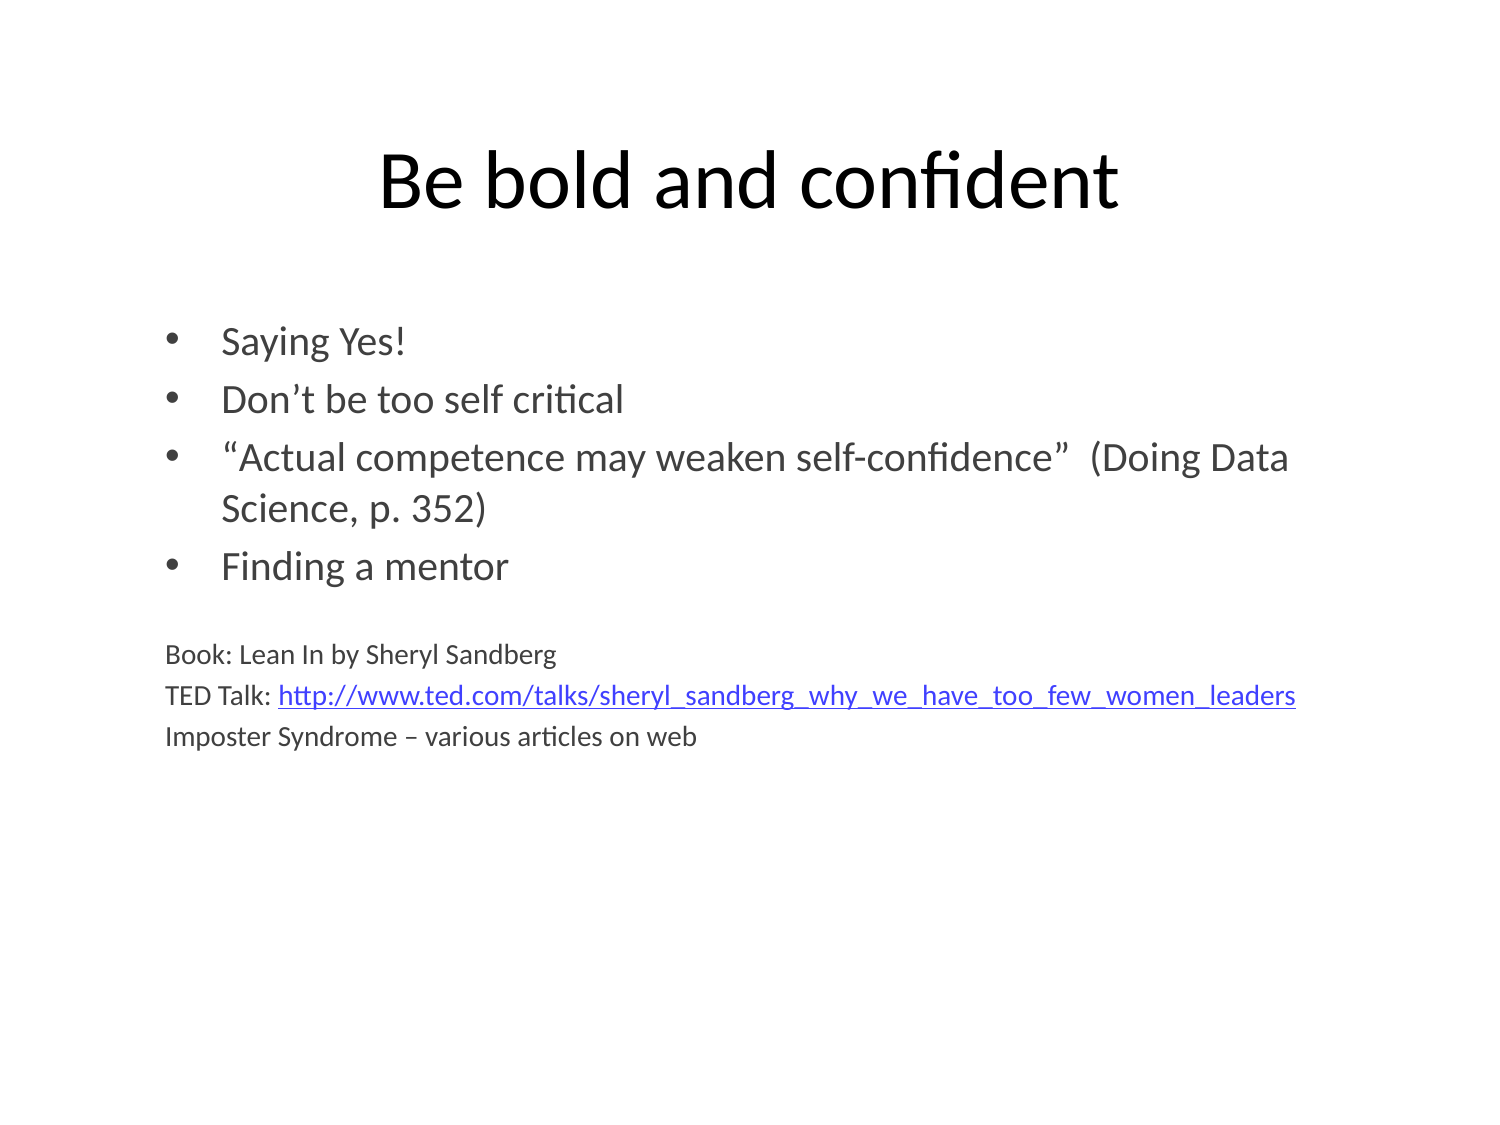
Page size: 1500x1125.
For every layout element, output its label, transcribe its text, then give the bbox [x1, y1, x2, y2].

title Be bold and confident [112, 75, 1388, 275]
subtitle Saying Yes! Don’t be too self critical “Actual competence may weaken self-confidence” (Doing Data Science, p. 352) Finding a mentor Book: Lean In by Sheryl Sandberg TED Talk: http://www.ted.com/talks/sheryl_sandberg_why_we_have_too_few_women_leaders Imposter Syndrome – various articles on web [150, 262, 1375, 1025]
